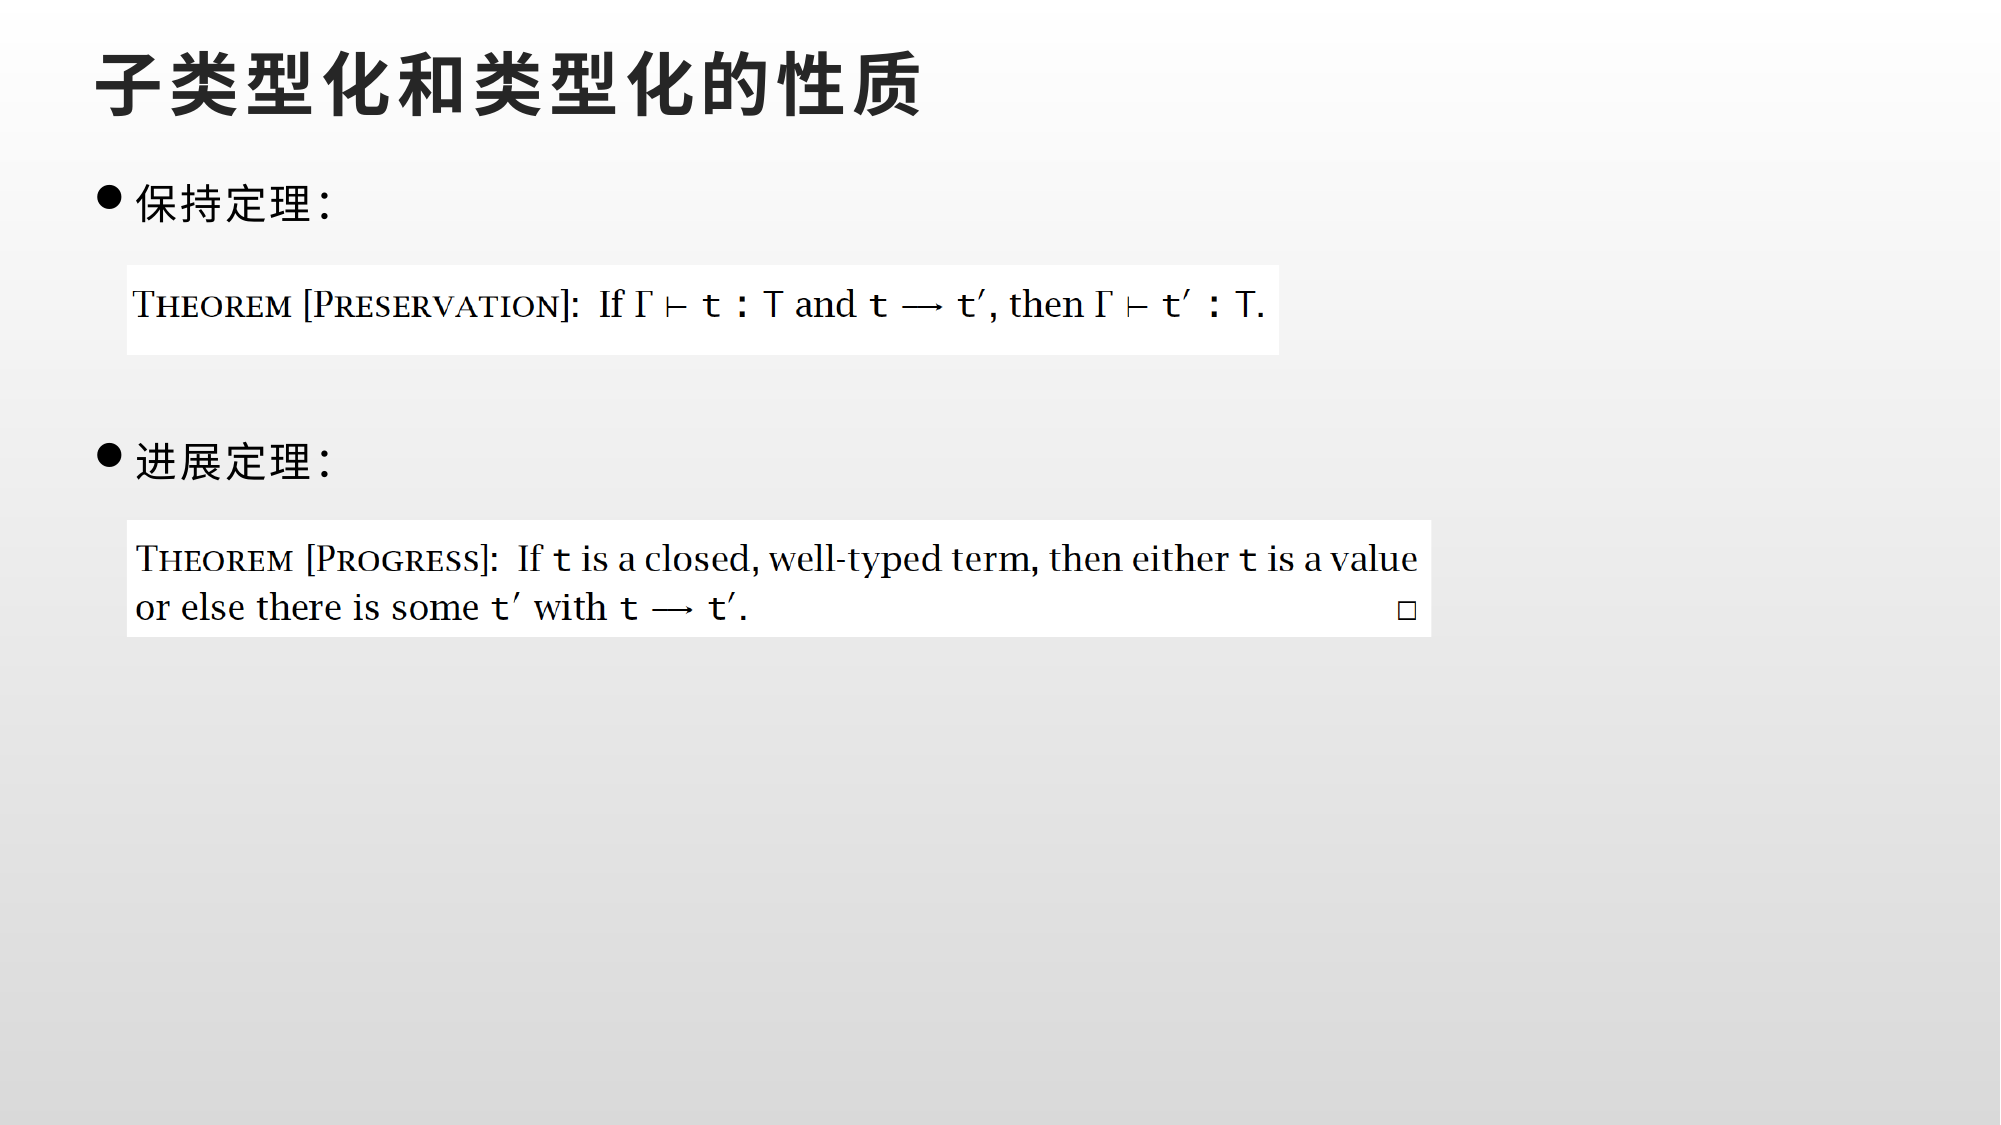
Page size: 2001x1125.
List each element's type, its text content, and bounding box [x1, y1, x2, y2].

picture [126, 520, 1432, 637]
list 保持定理： 进展定理： [78, 154, 1863, 1125]
picture [126, 265, 1280, 357]
title 子类型化和类型化的性质 [78, 32, 1804, 133]
